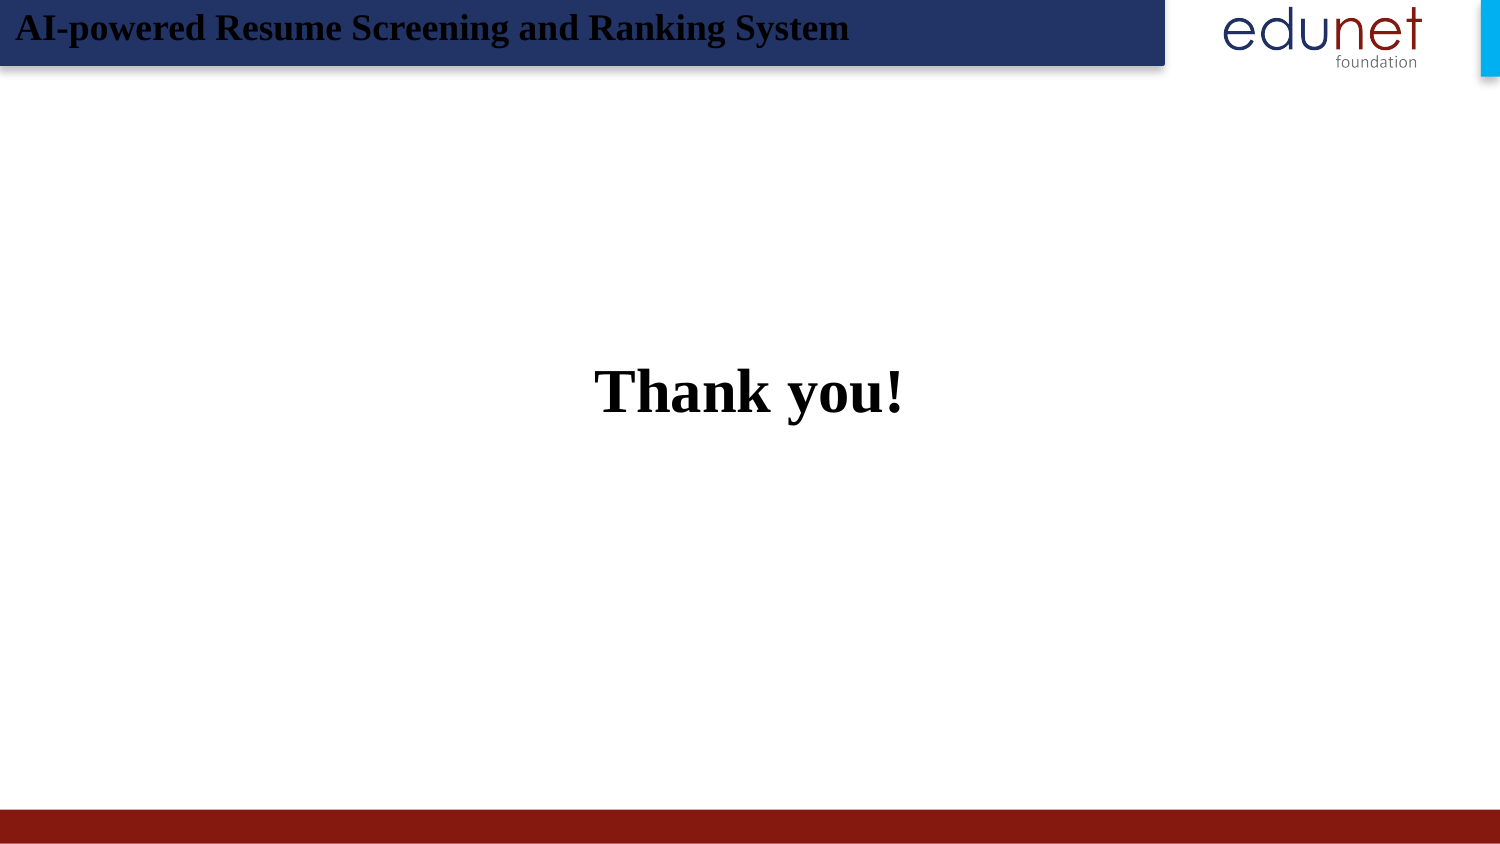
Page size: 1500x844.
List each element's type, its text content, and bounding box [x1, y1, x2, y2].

picture [1219, 4, 1424, 72]
text_box Thank you! [518, 334, 982, 422]
